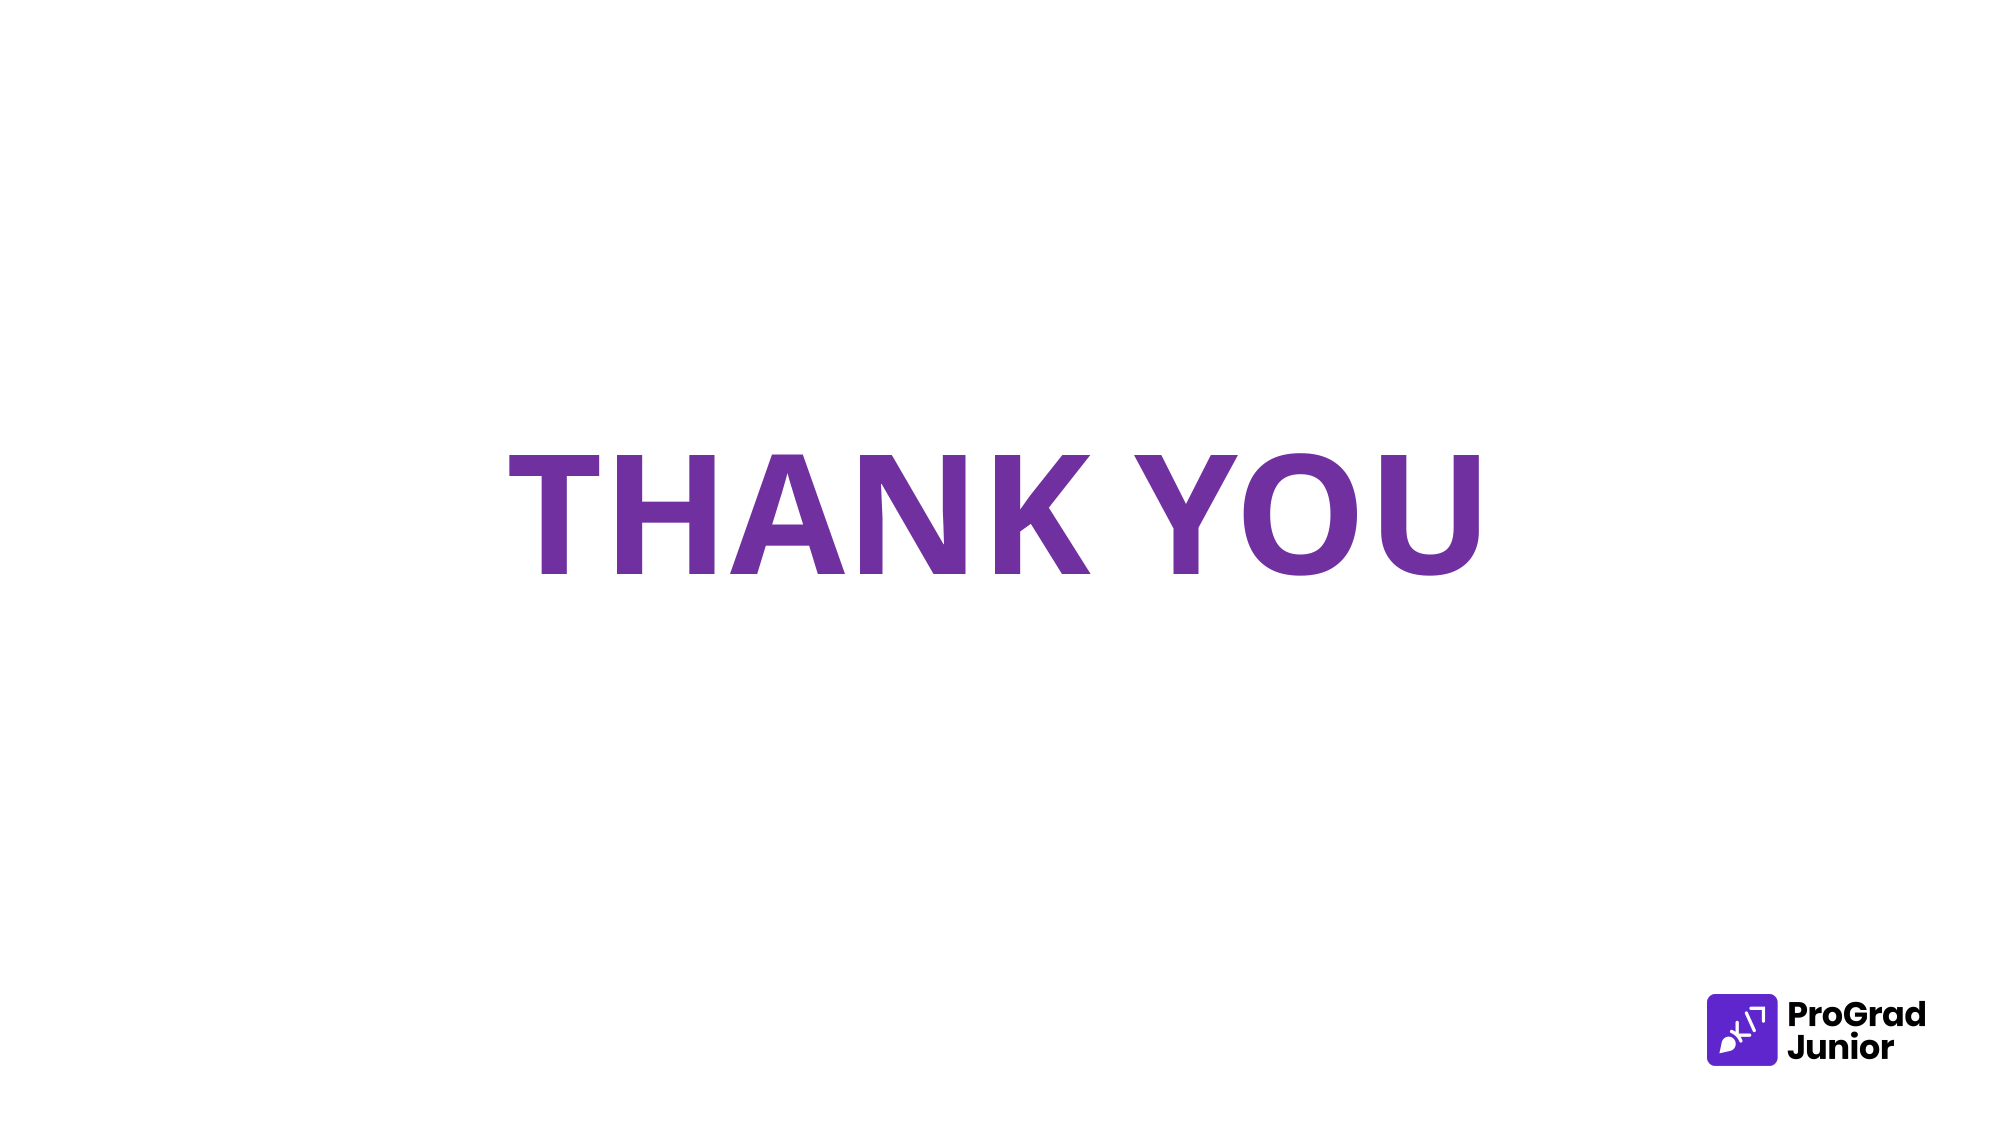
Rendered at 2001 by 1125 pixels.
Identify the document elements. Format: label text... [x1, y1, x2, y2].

picture [1706, 994, 1925, 1066]
text_box THANK YOU [0, 399, 2000, 615]
